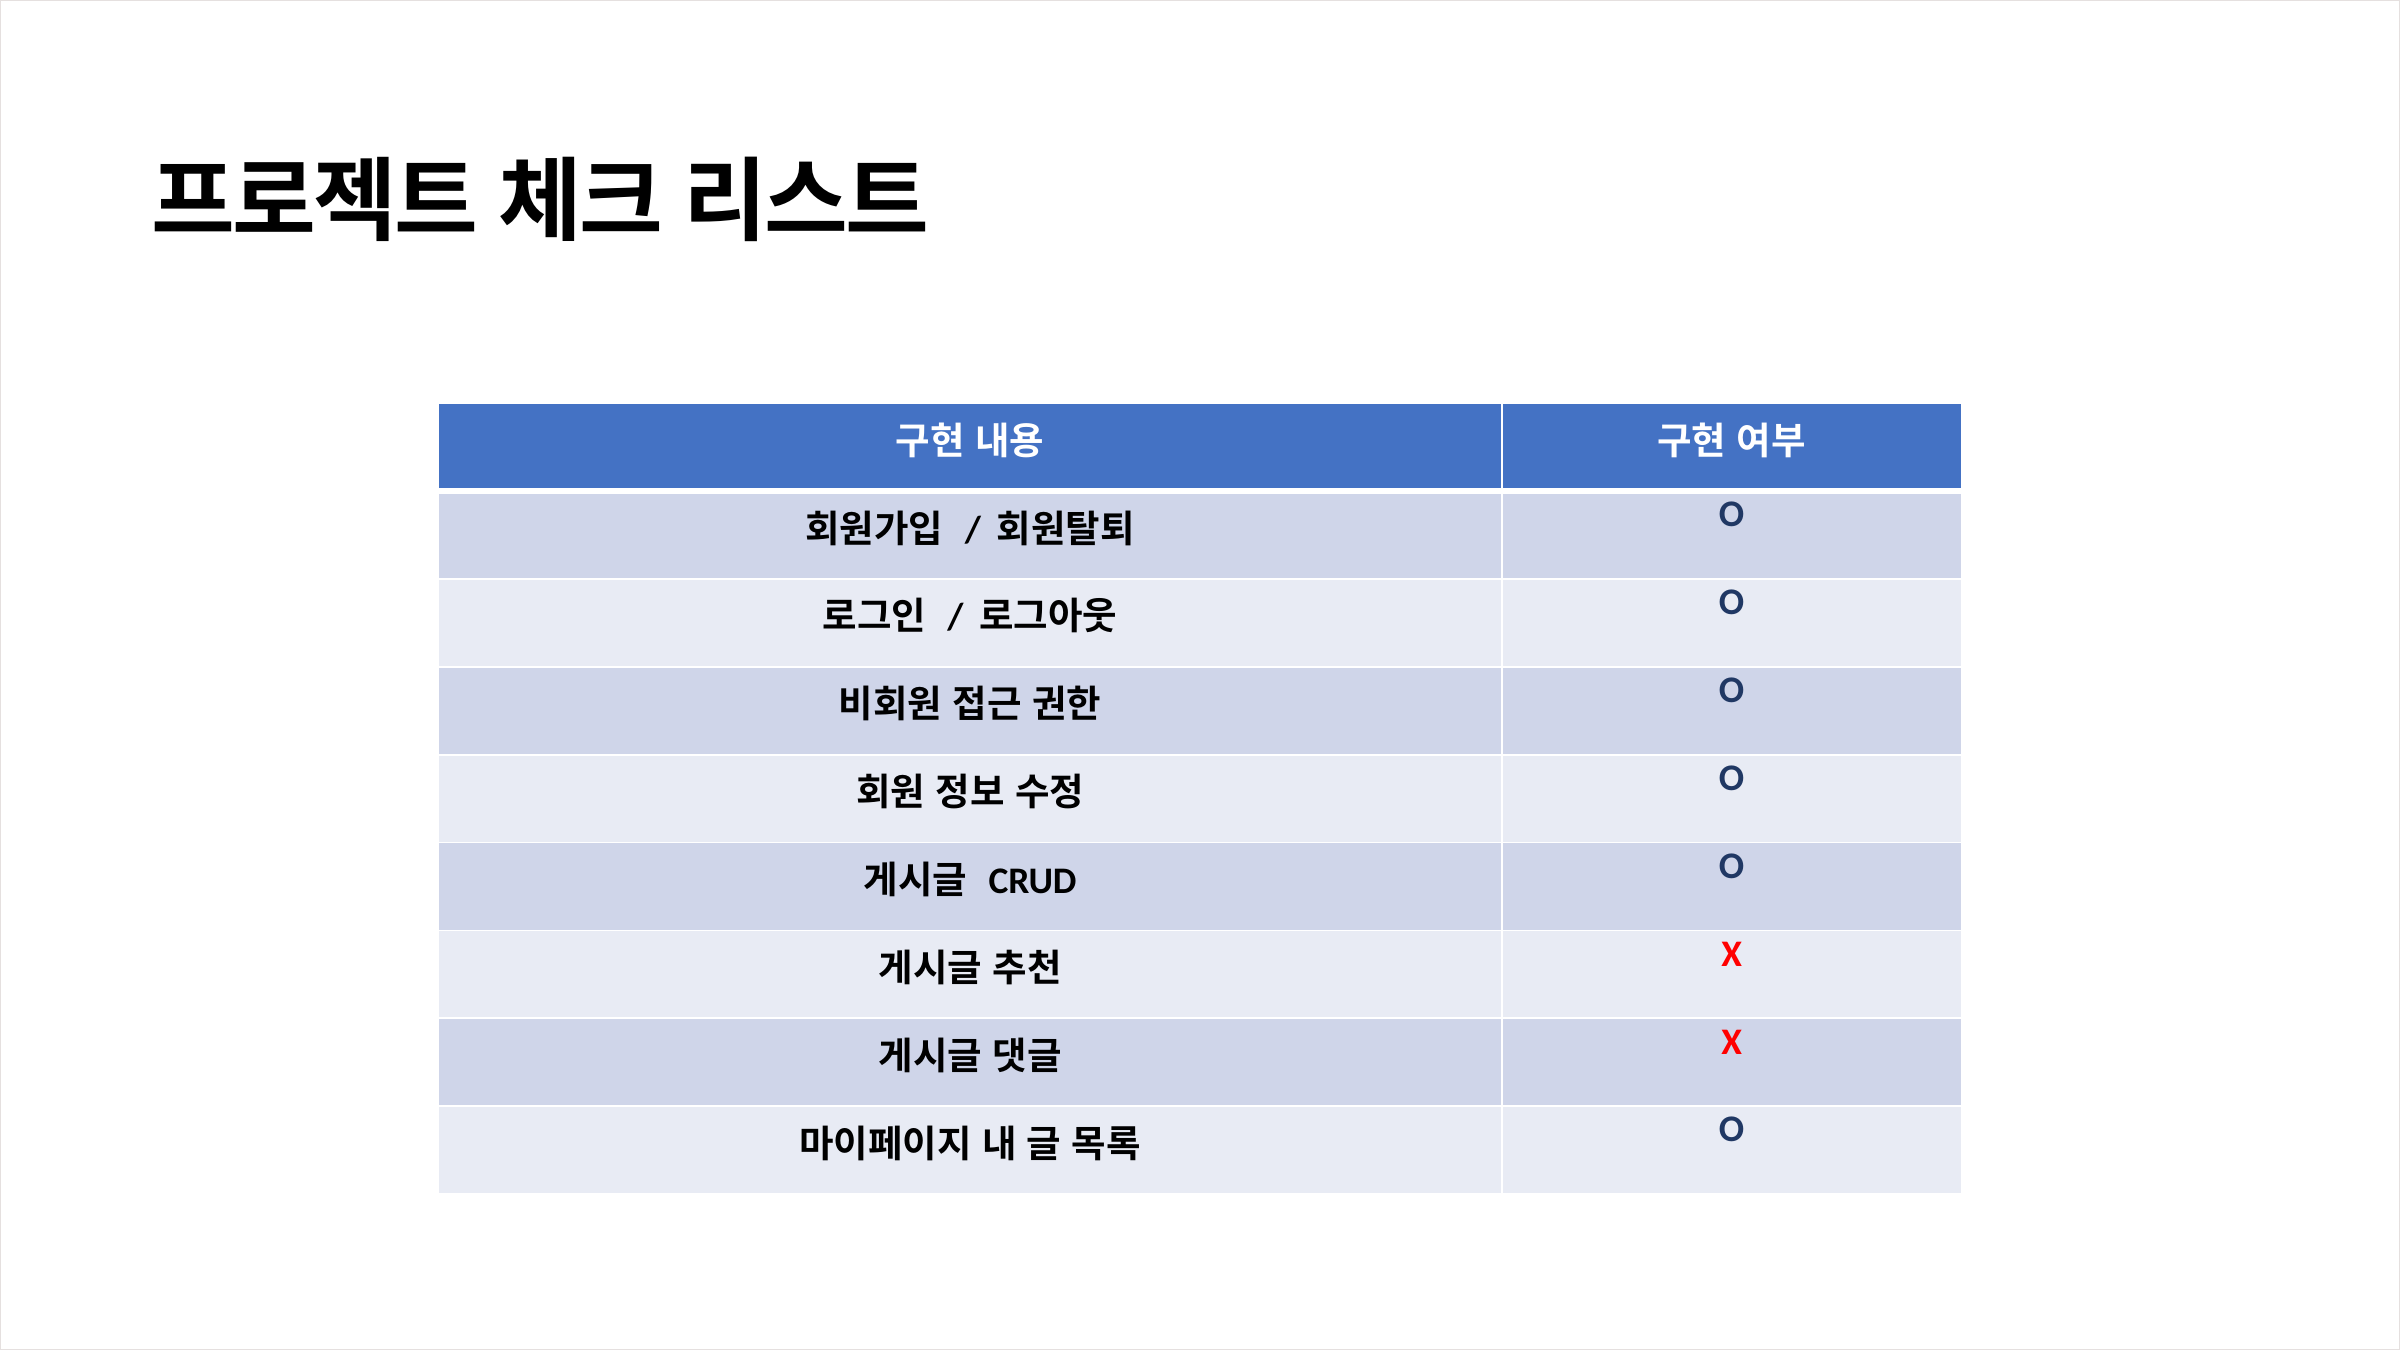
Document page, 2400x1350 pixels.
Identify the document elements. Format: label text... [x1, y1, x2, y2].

table_cell 마이페이지 내 글 목록 [439, 1107, 1501, 1193]
table_cell O [1503, 580, 1961, 666]
table_cell 게시글 댓글 [439, 1019, 1501, 1105]
table_cell X [1503, 1019, 1961, 1105]
table_cell O [1503, 756, 1961, 842]
table_cell 게시글 CRUD [439, 843, 1501, 930]
table_cell O [1503, 494, 1961, 578]
table_cell 게시글 추천 [439, 931, 1501, 1017]
table_cell 회원가입 / 회원탈퇴 [439, 494, 1501, 578]
table_cell X [1503, 931, 1961, 1017]
table_cell 회원 정보 수정 [439, 756, 1501, 842]
table_cell O [1503, 668, 1961, 754]
table_cell O [1503, 1107, 1961, 1193]
table_header 구현 여부 [1503, 404, 1961, 488]
table_cell O [1503, 843, 1961, 930]
table_cell 로그인 / 로그아웃 [439, 580, 1501, 666]
text_box 프로젝트 체크 리스트 [136, 125, 866, 244]
text_box [0, 0, 2400, 1350]
table_header 구현 내용 [439, 404, 1501, 488]
table_cell 비회원 접근 권한 [439, 668, 1501, 754]
